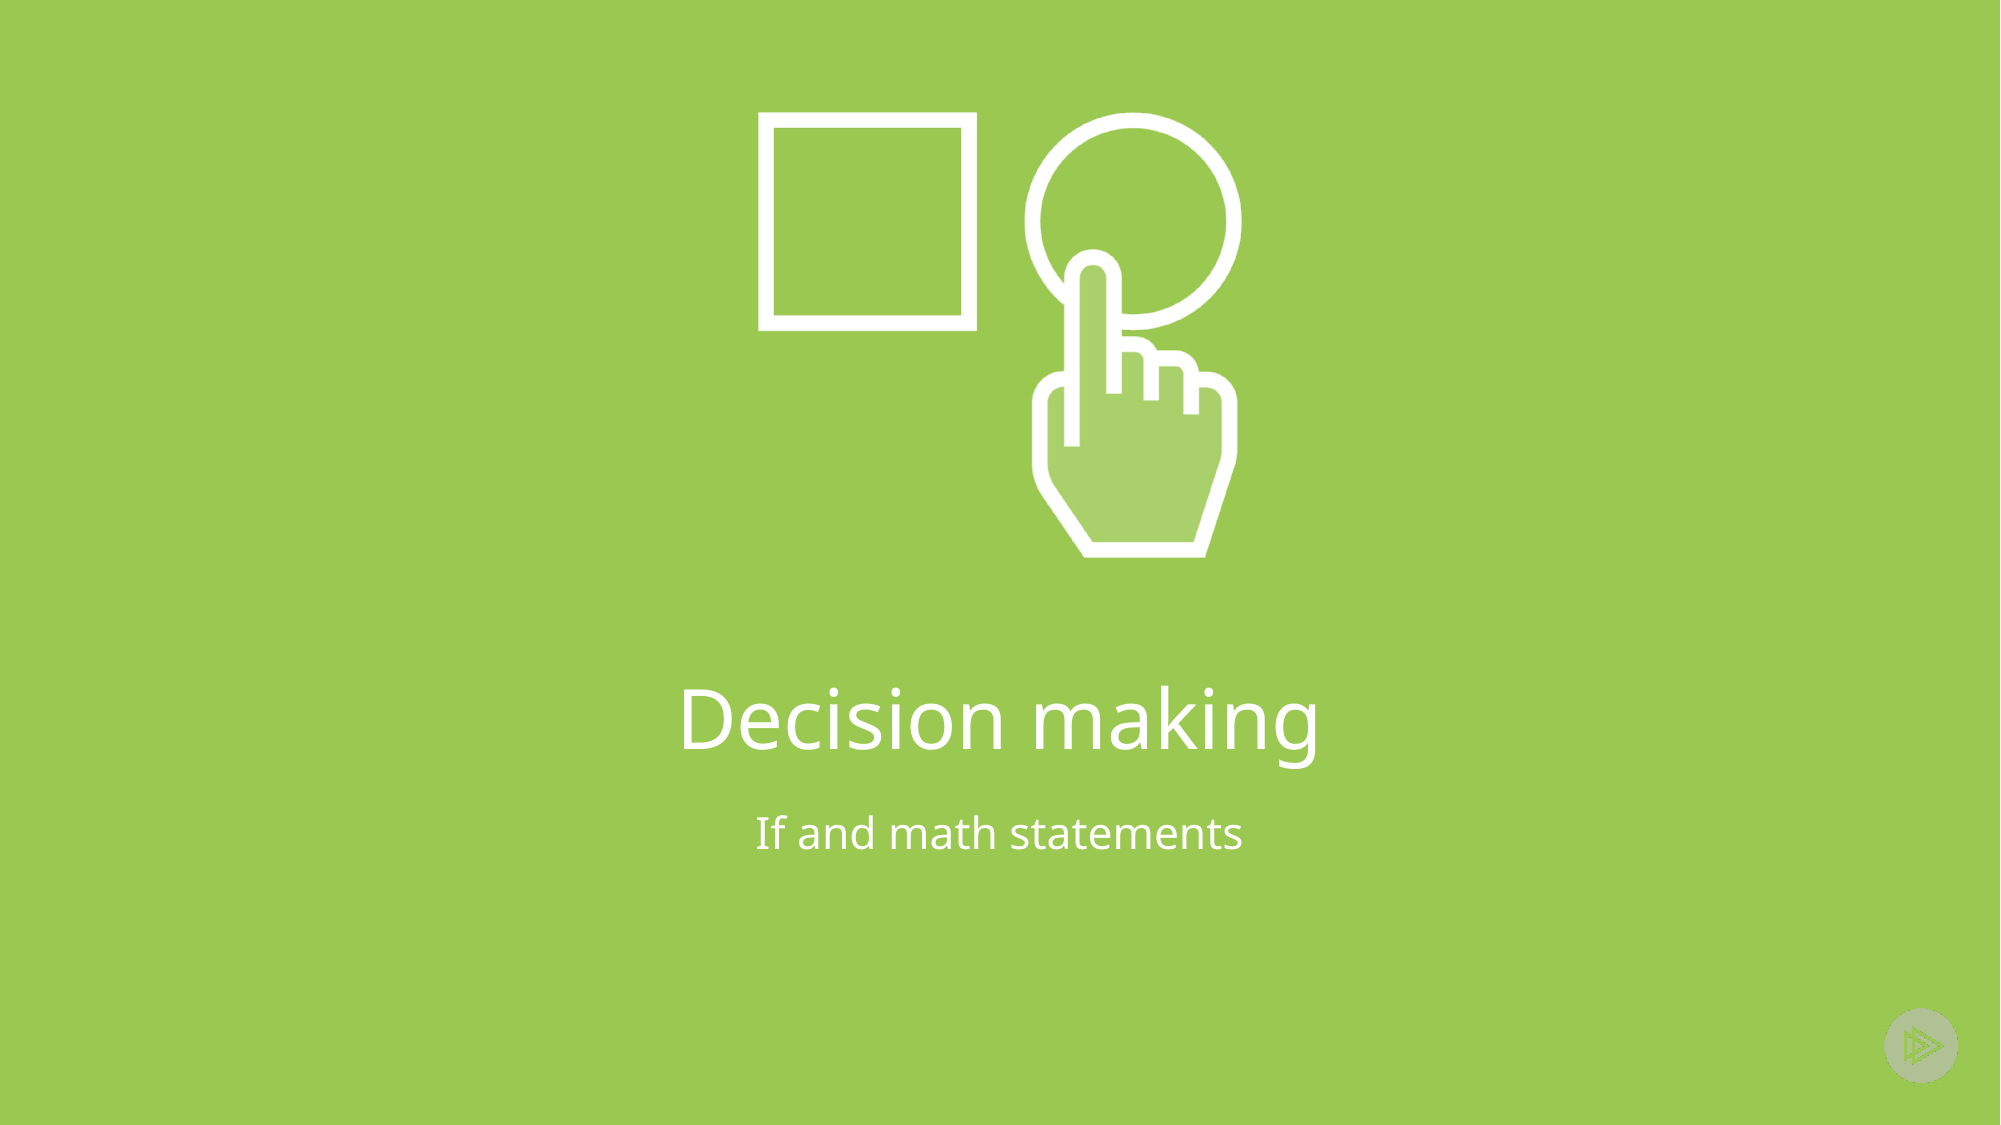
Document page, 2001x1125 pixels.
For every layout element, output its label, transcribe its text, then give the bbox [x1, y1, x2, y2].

list Decision making [181, 655, 1819, 778]
picture [753, 107, 1247, 563]
list If and math statements [494, 792, 1506, 980]
